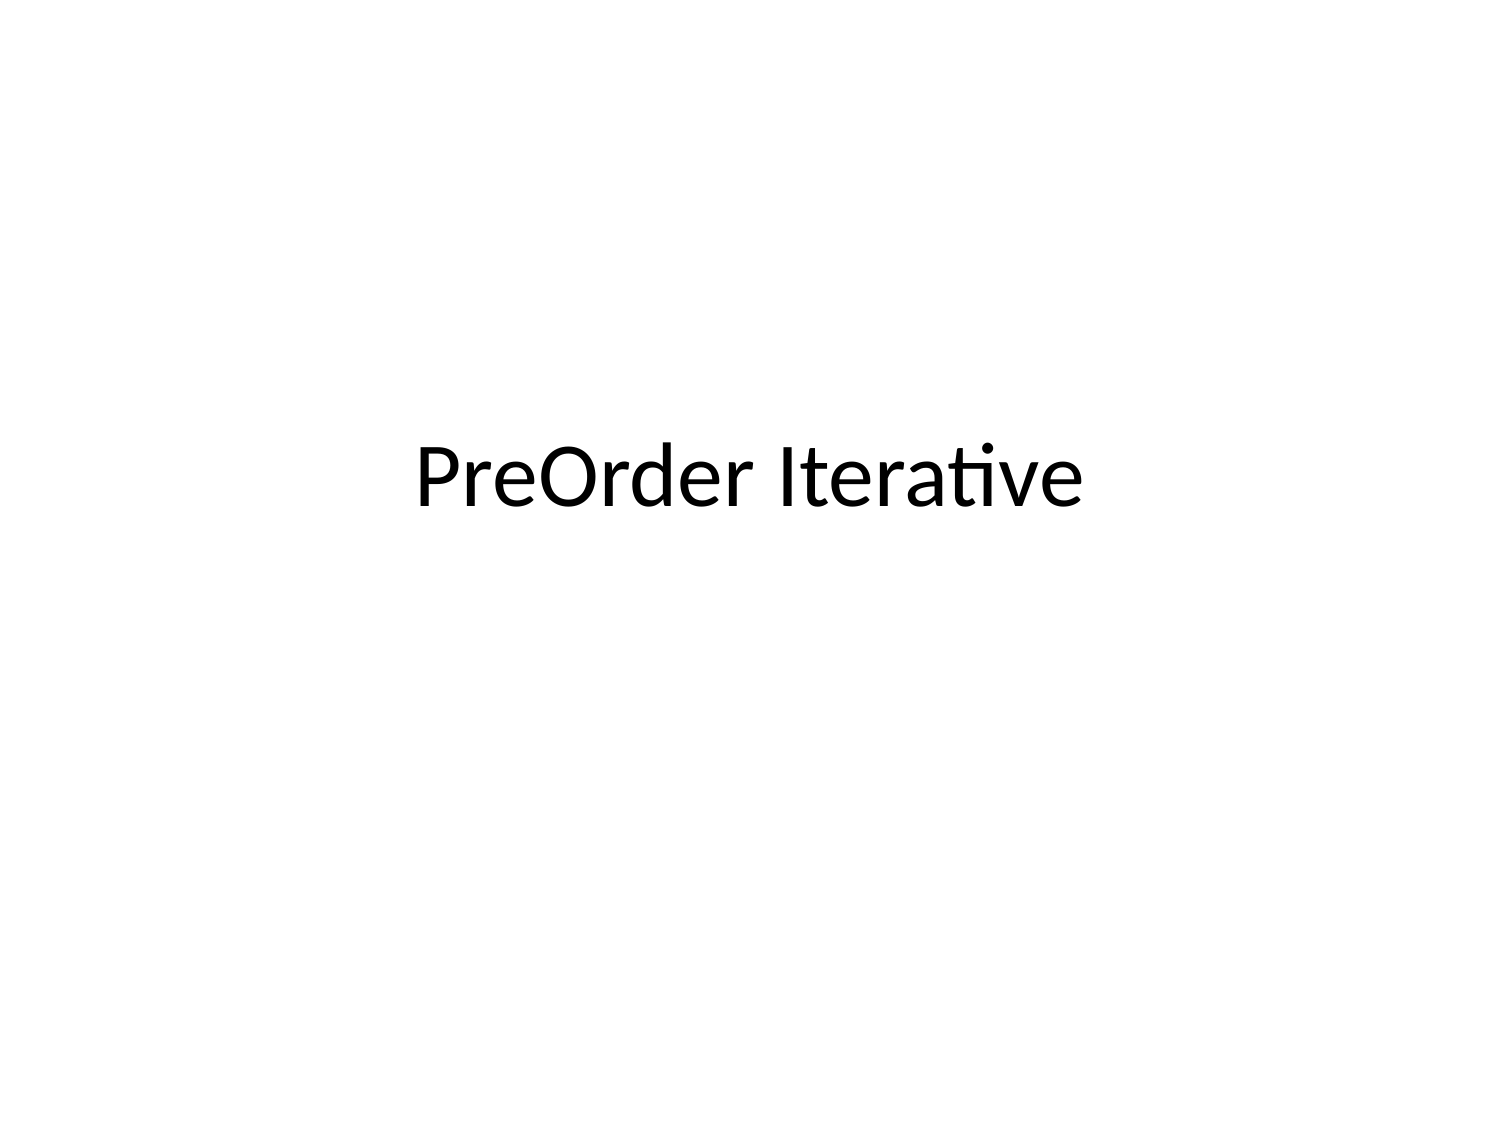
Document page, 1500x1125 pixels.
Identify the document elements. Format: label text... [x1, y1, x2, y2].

title PreOrder Iterative [112, 349, 1388, 591]
